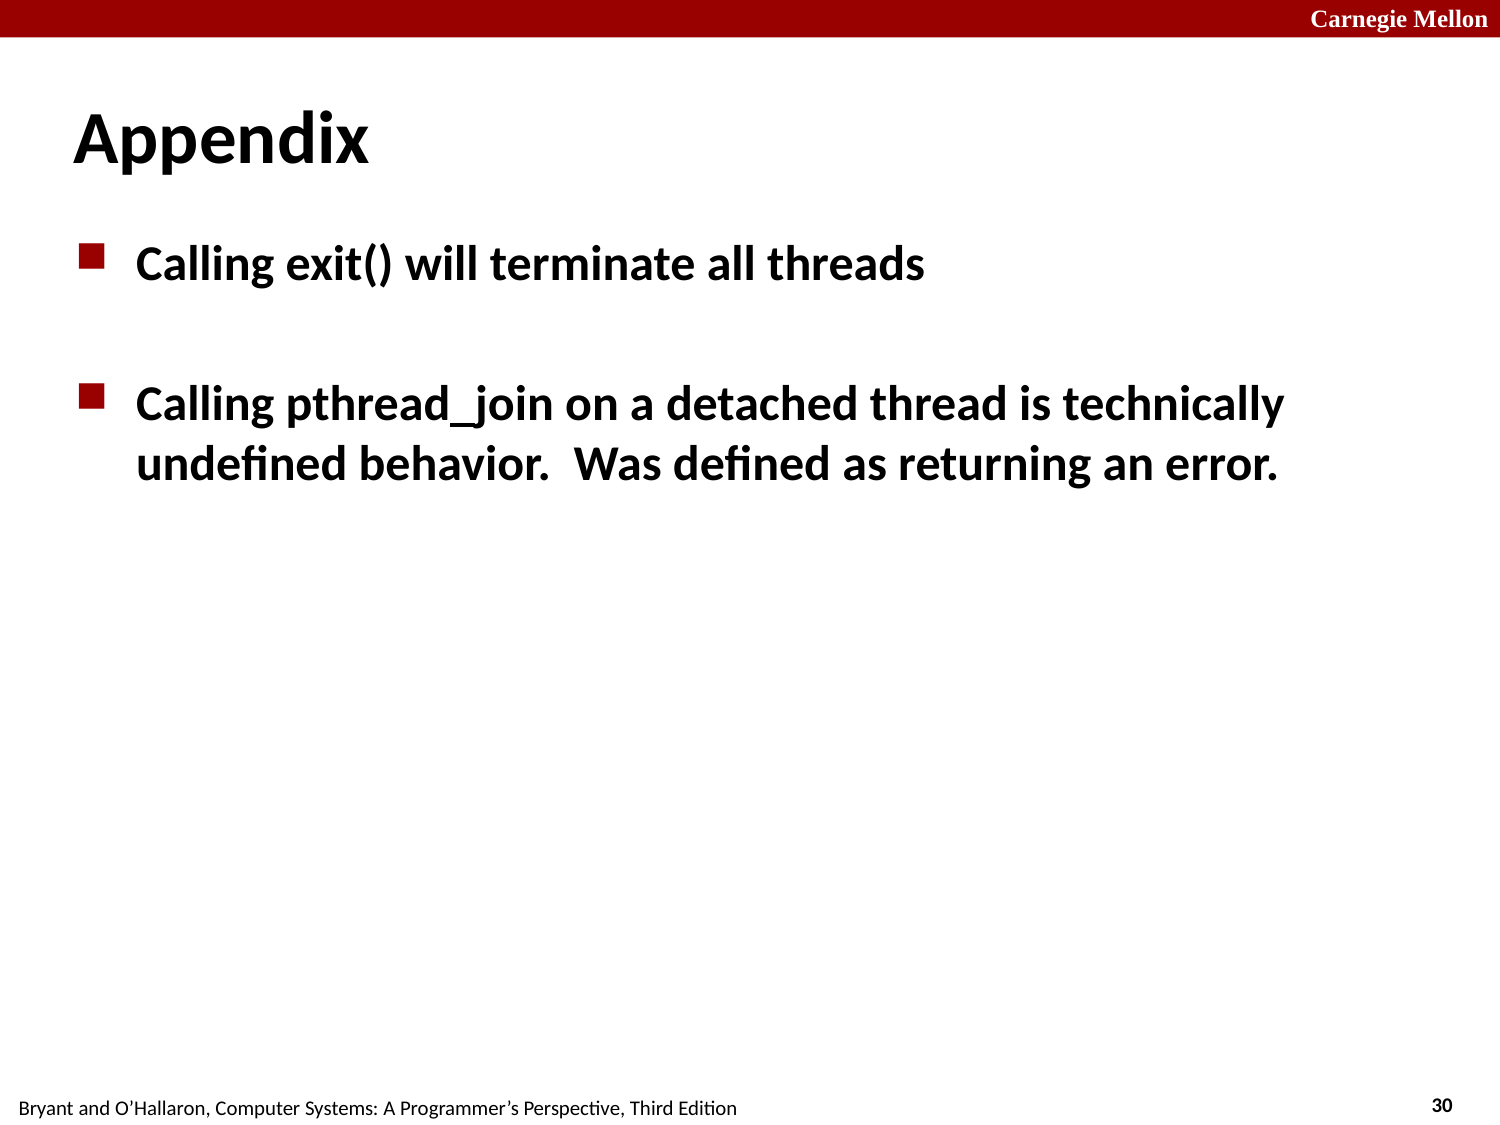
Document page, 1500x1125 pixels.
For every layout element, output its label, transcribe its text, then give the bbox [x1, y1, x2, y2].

text_box Calling exit() will terminate all threads Calling pthread_join on a detached thread is technically undefined behavior. Was defined as returning an error. [65, 223, 1361, 1039]
text_box Appendix [58, 71, 1304, 197]
